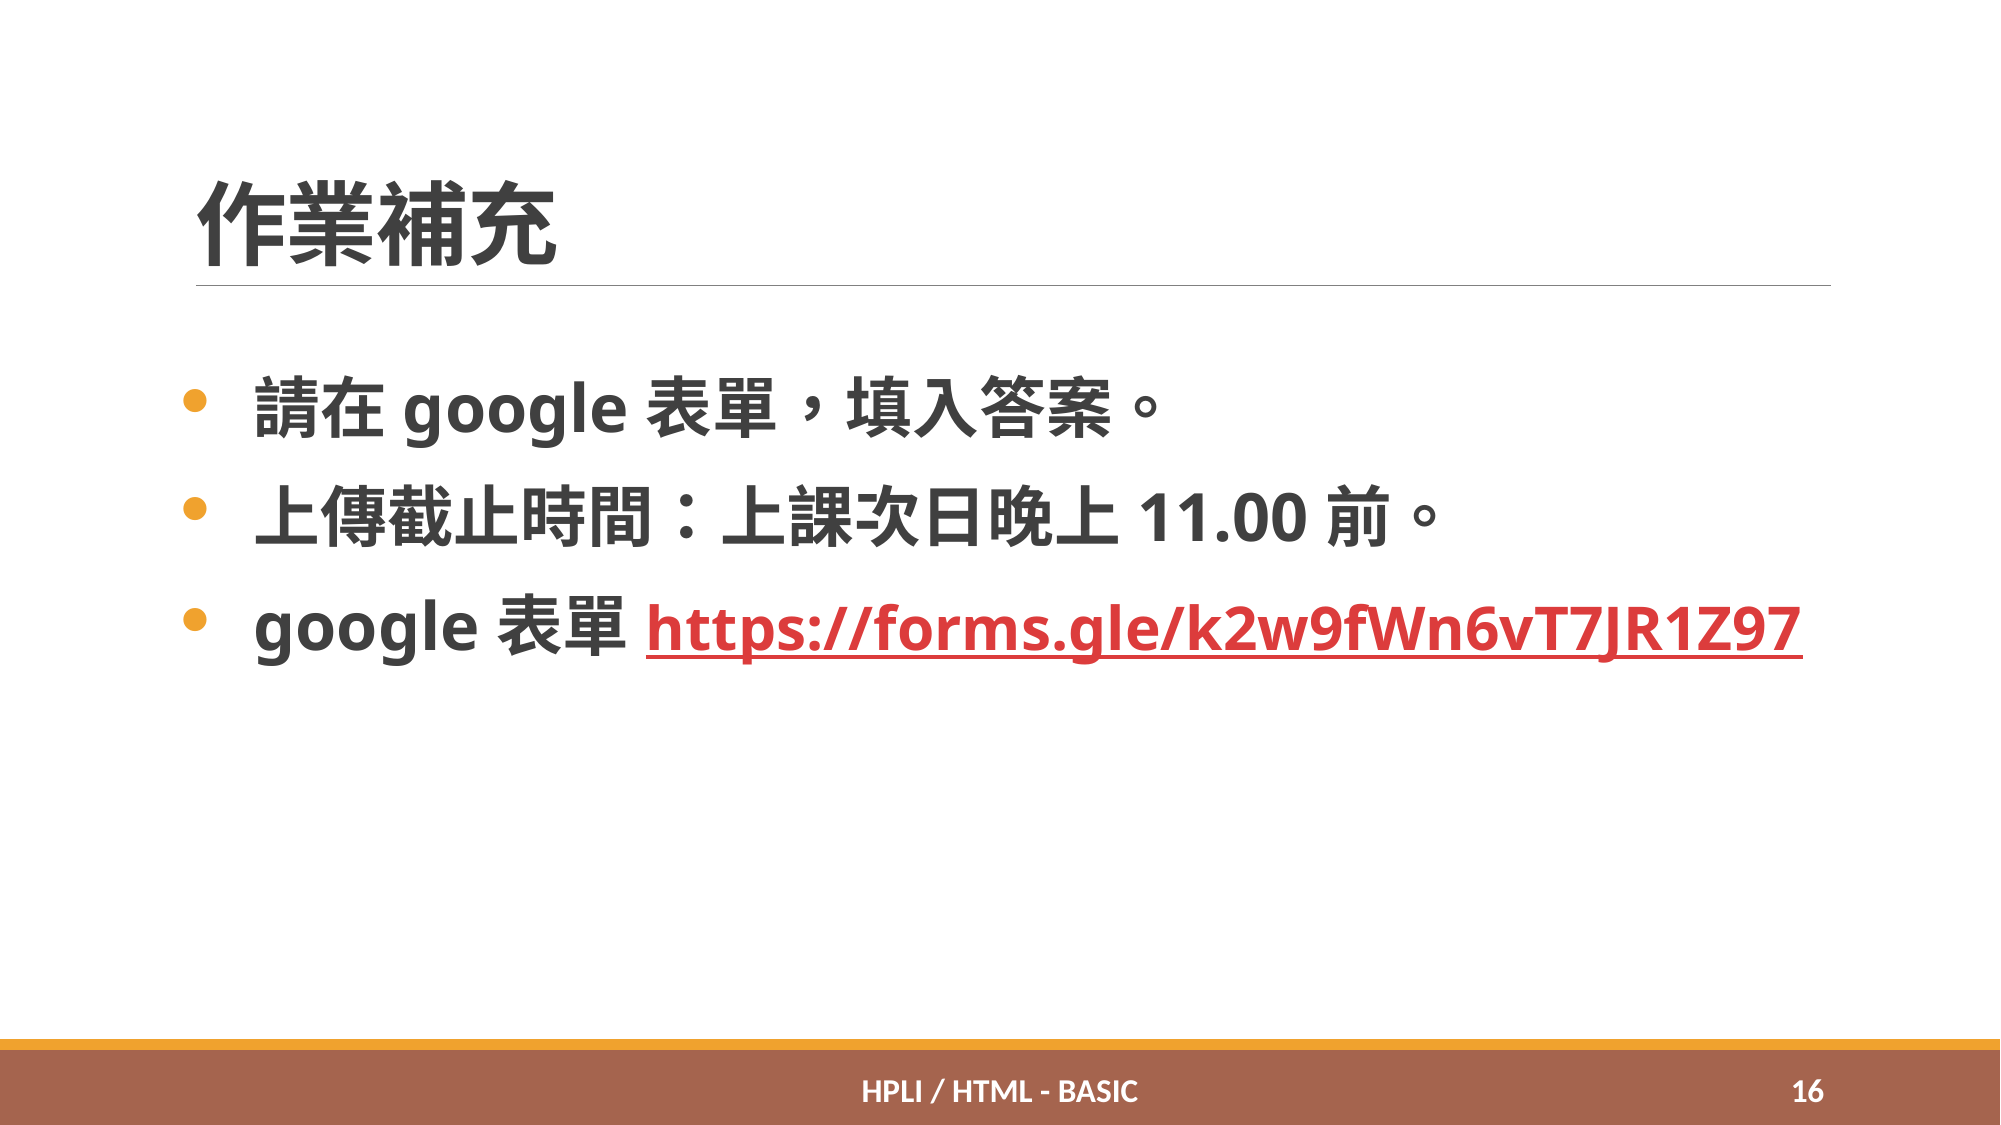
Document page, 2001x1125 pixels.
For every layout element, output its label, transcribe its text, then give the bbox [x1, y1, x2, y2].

footer HPLI / HTML - Basic [604, 1059, 1396, 1120]
title 作業補充 [180, 47, 1830, 285]
list 請在google表單，填入答案。 上傳截止時間：上課次日晚上11.00前。 google表單https://forms.gle/k2w9fWn6vT7JR1Z97 [180, 342, 1867, 1003]
slide_number 15 [1624, 1059, 1840, 1120]
